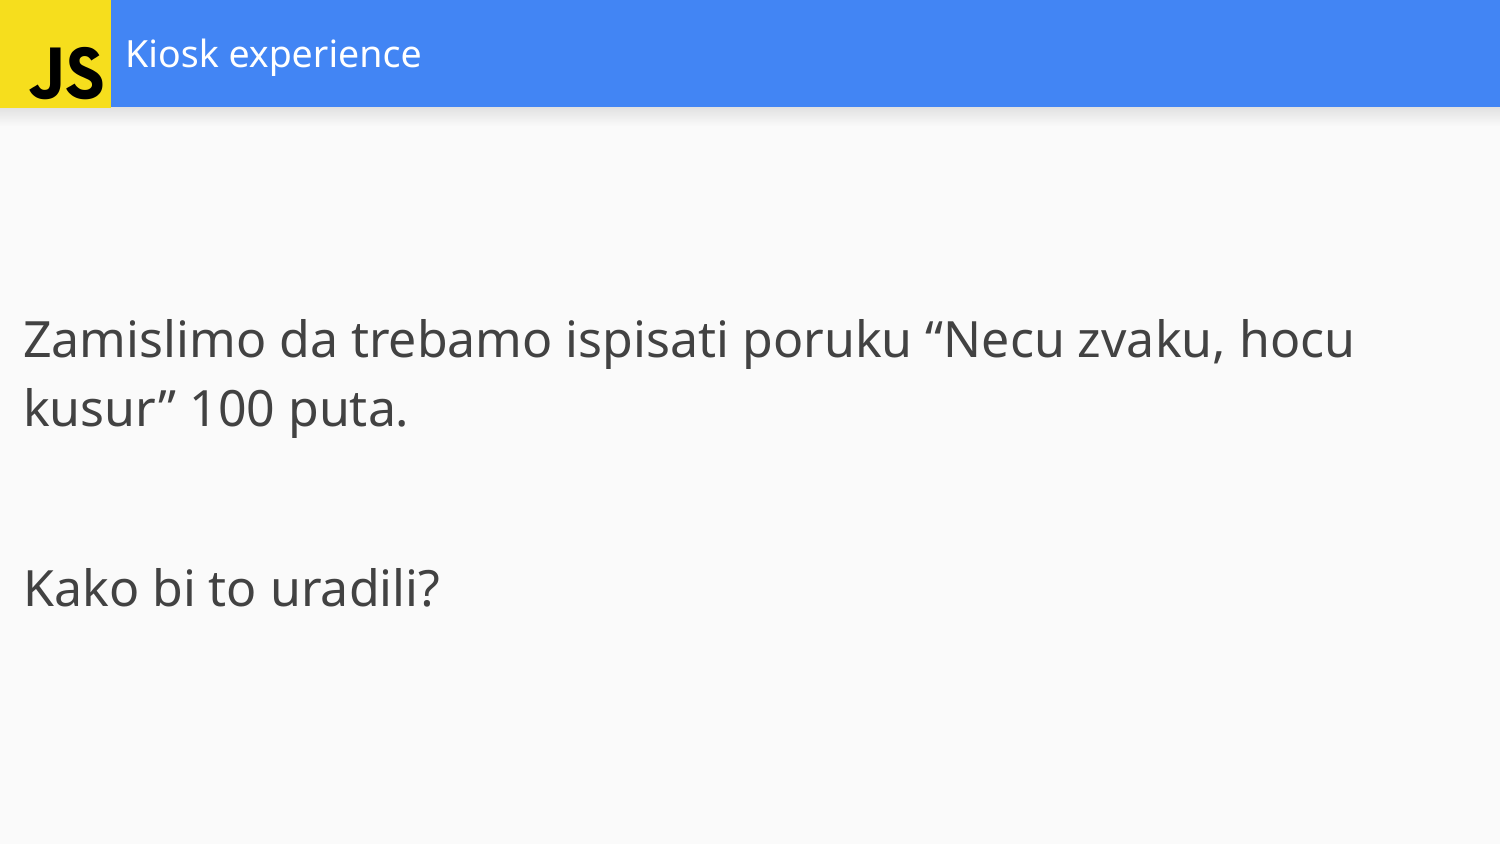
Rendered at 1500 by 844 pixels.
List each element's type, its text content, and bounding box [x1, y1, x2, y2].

text_box Zamislimo da trebamo ispisati poruku “Necu zvaku, hocu kusur” 100 puta. Kako bi to uradili? [8, 283, 1492, 632]
picture [0, 0, 111, 108]
title Kiosk experience [114, 2, 1500, 102]
